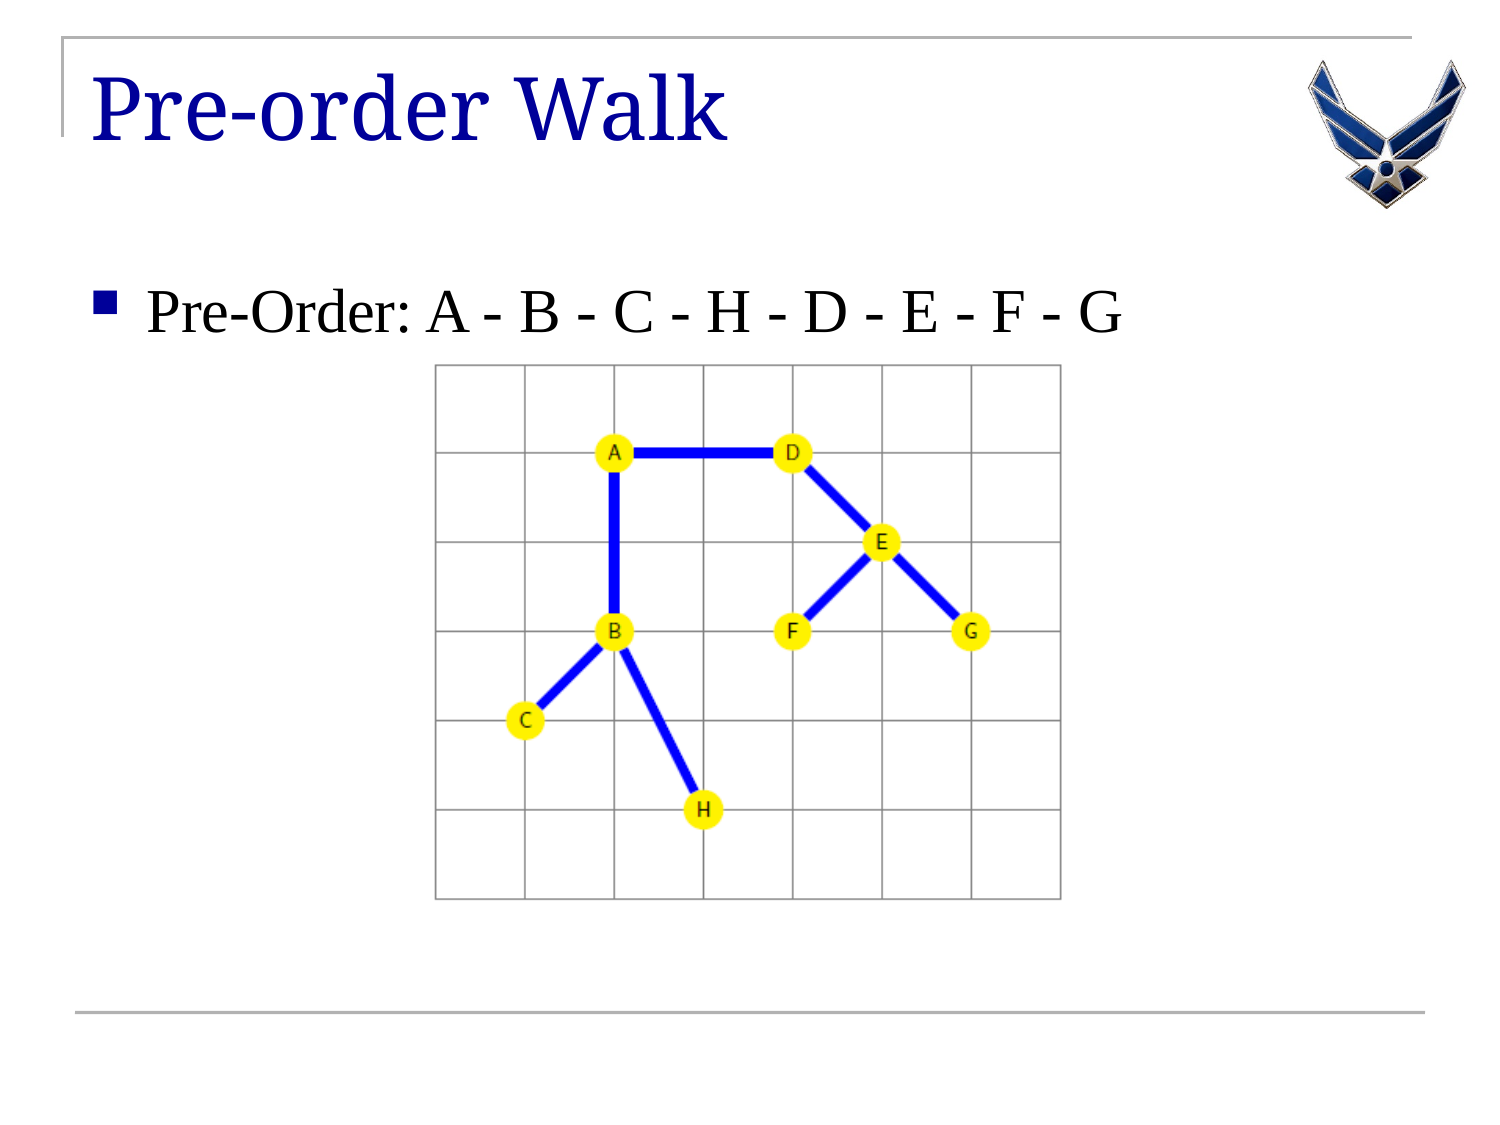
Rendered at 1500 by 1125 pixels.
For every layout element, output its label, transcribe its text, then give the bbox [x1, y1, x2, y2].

picture [1425, 49, 1475, 217]
picture [432, 360, 1068, 908]
title Pre-order Walk [75, 45, 1425, 233]
list Pre-Order: A - B - C - H - D - E - F - G [75, 262, 1425, 1006]
